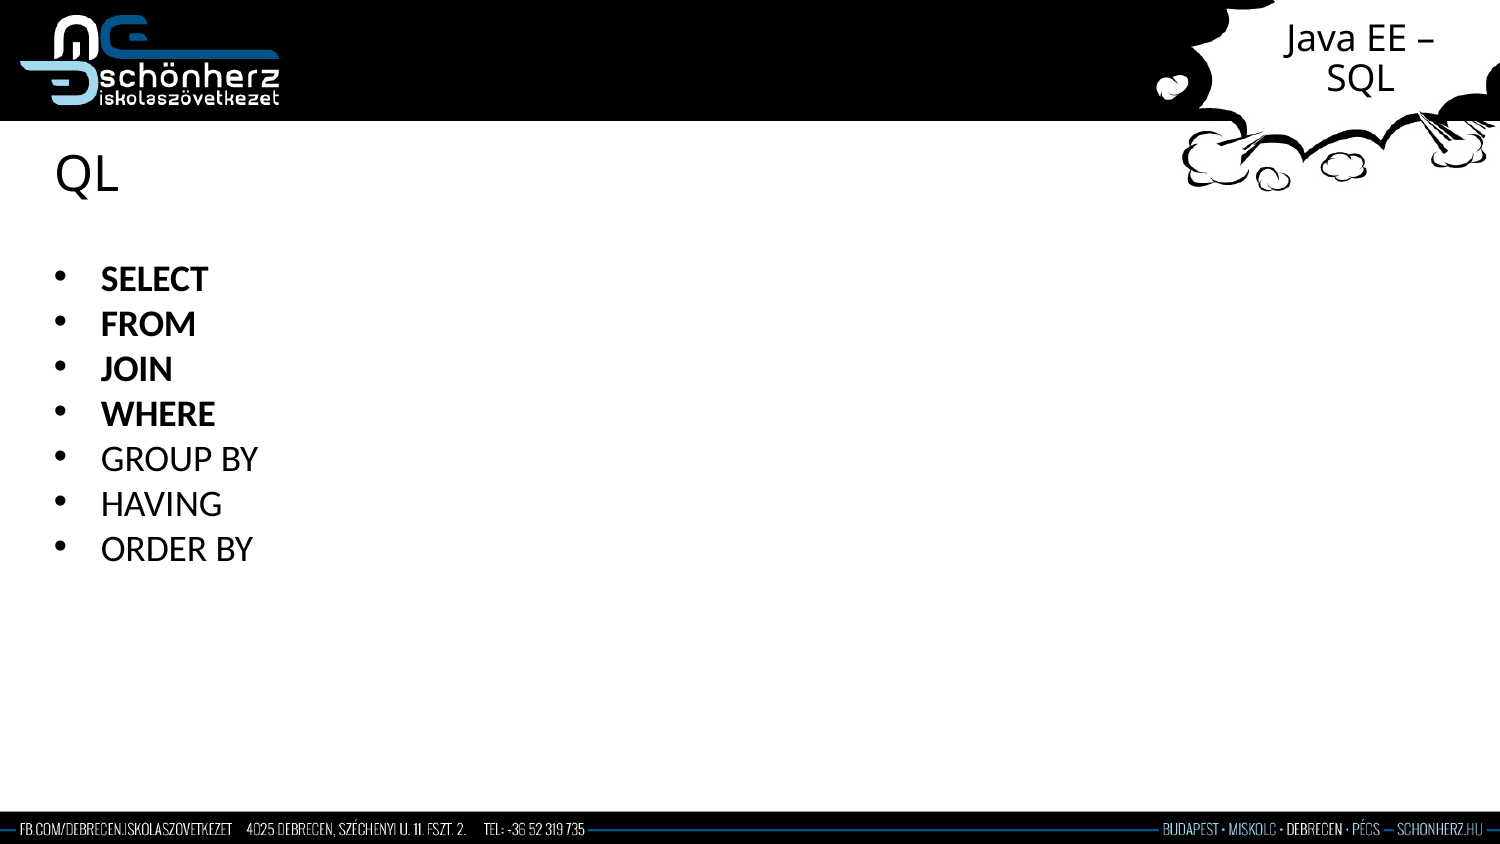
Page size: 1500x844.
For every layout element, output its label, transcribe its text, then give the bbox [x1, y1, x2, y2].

title Java EE – SQL [1233, 11, 1488, 107]
subtitle QL [39, 140, 1455, 213]
text_box SELECT FROM JOIN WHERE GROUP BY HAVING ORDER BY [39, 246, 1455, 576]
picture [0, 0, 1500, 844]
